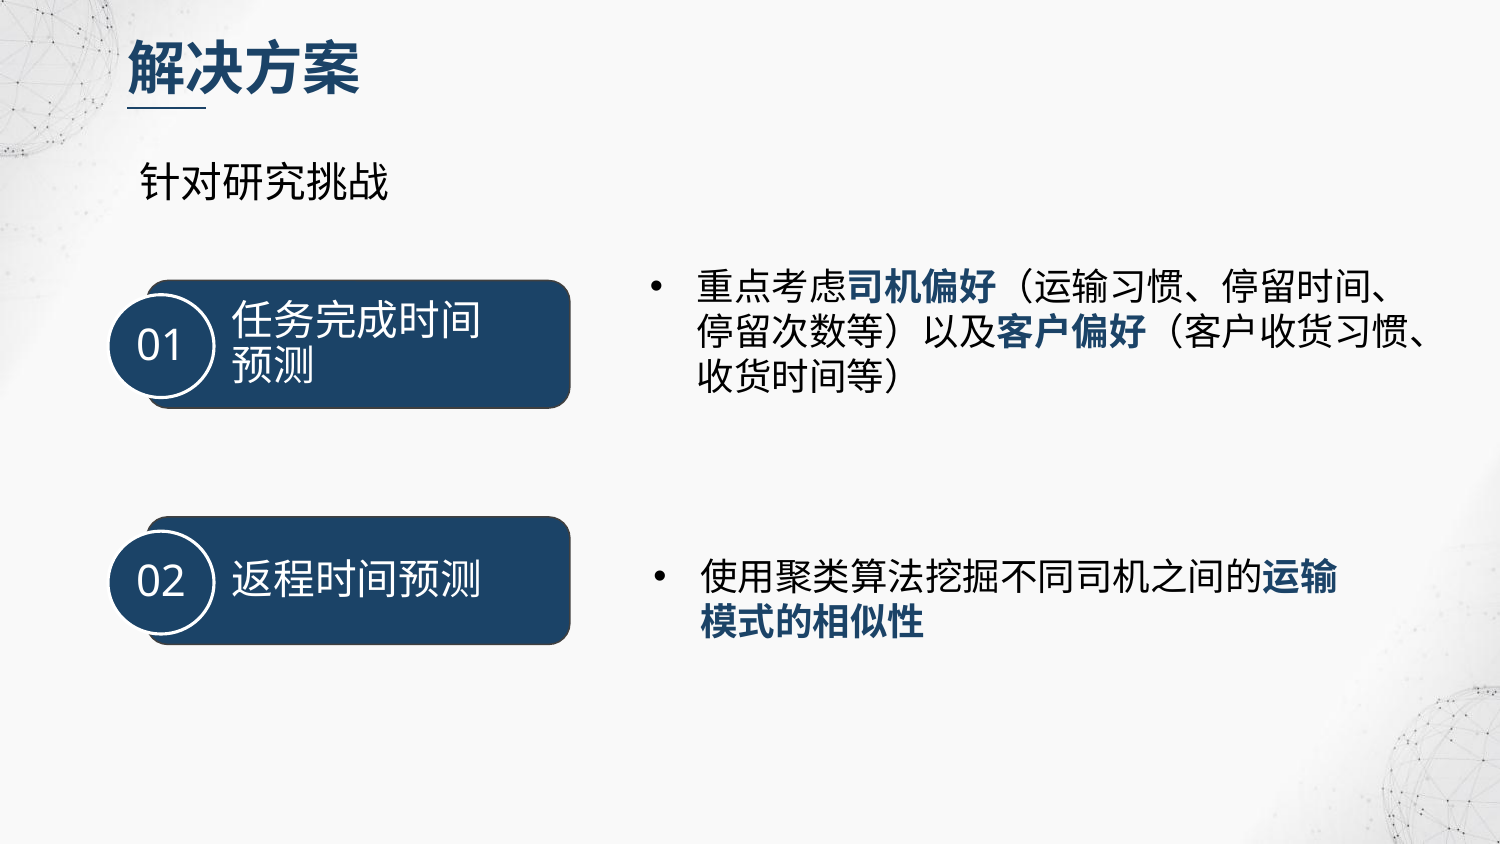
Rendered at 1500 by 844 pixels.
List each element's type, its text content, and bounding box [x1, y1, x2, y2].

text_box 针对研究挑战 [127, 149, 402, 212]
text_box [107, 516, 570, 645]
text_box 使用聚类算法挖掘不同司机之间的运输模式的相似性 [638, 546, 1389, 651]
text_box 重点考虑司机偏好（运输习惯、停留时间、停留次数等）以及客户偏好（客户收货习惯、收货时间等） [638, 257, 1442, 494]
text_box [107, 280, 570, 408]
picture [0, 0, 1500, 844]
text_box 解决方案 [116, 25, 656, 107]
